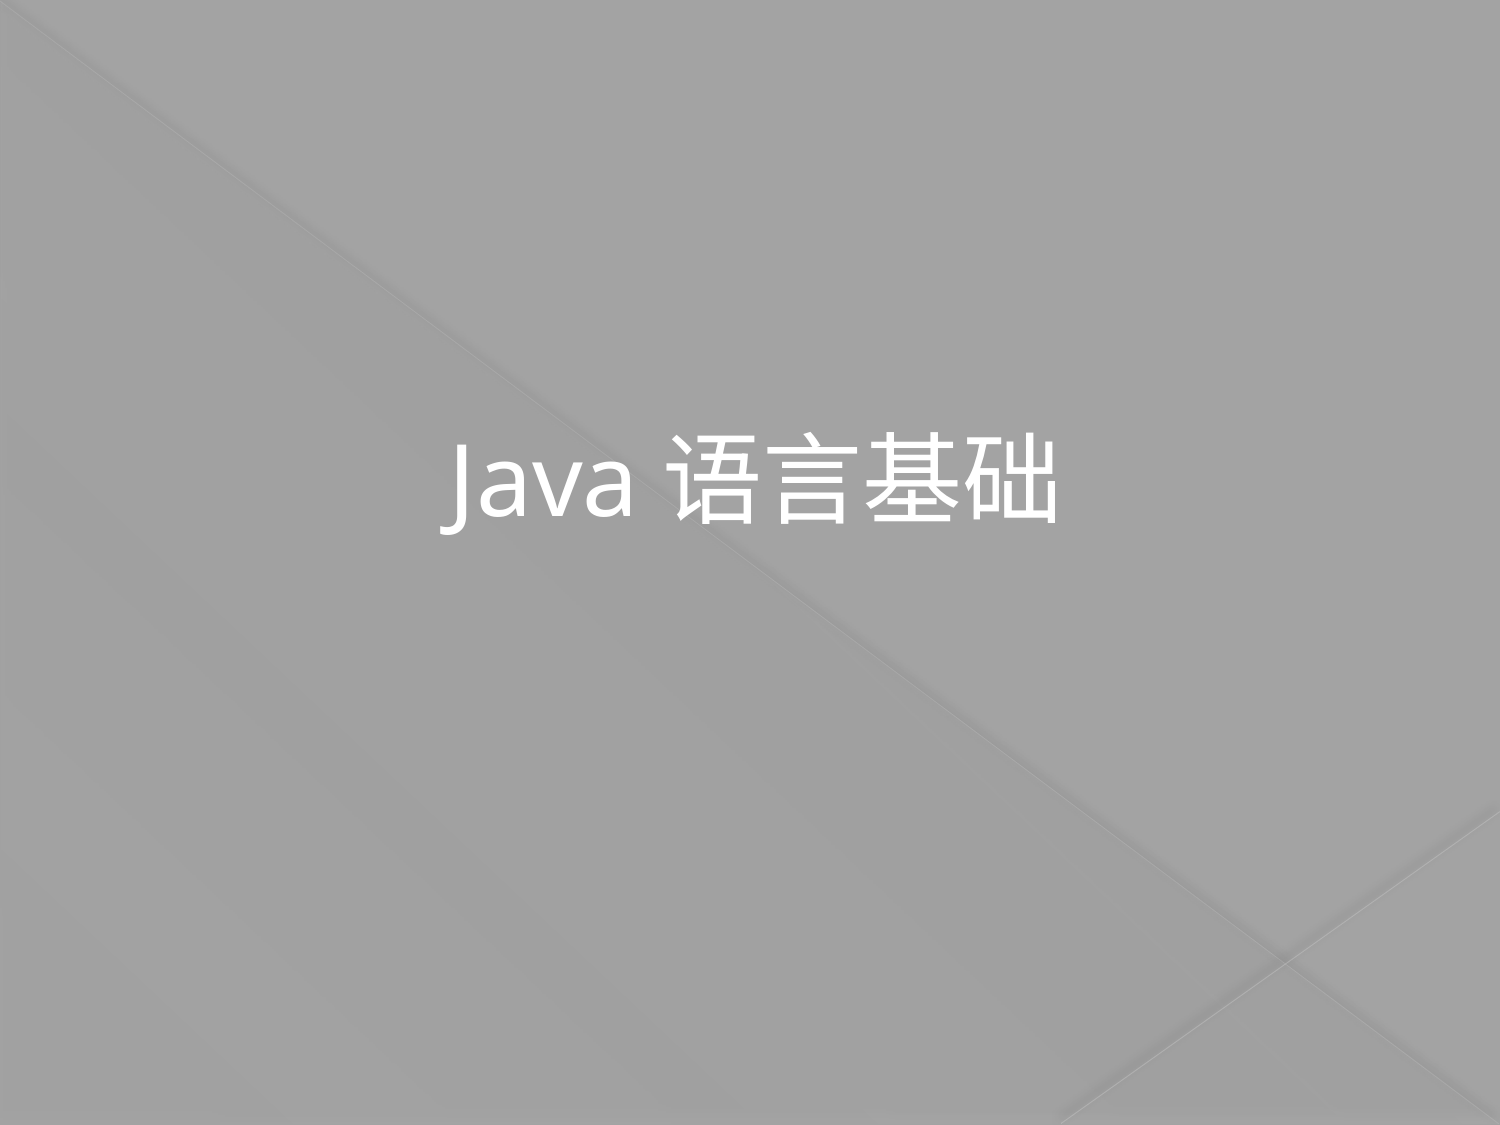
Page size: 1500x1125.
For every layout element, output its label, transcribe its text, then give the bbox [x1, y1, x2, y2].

text_box Java语言基础 [65, 409, 1447, 544]
